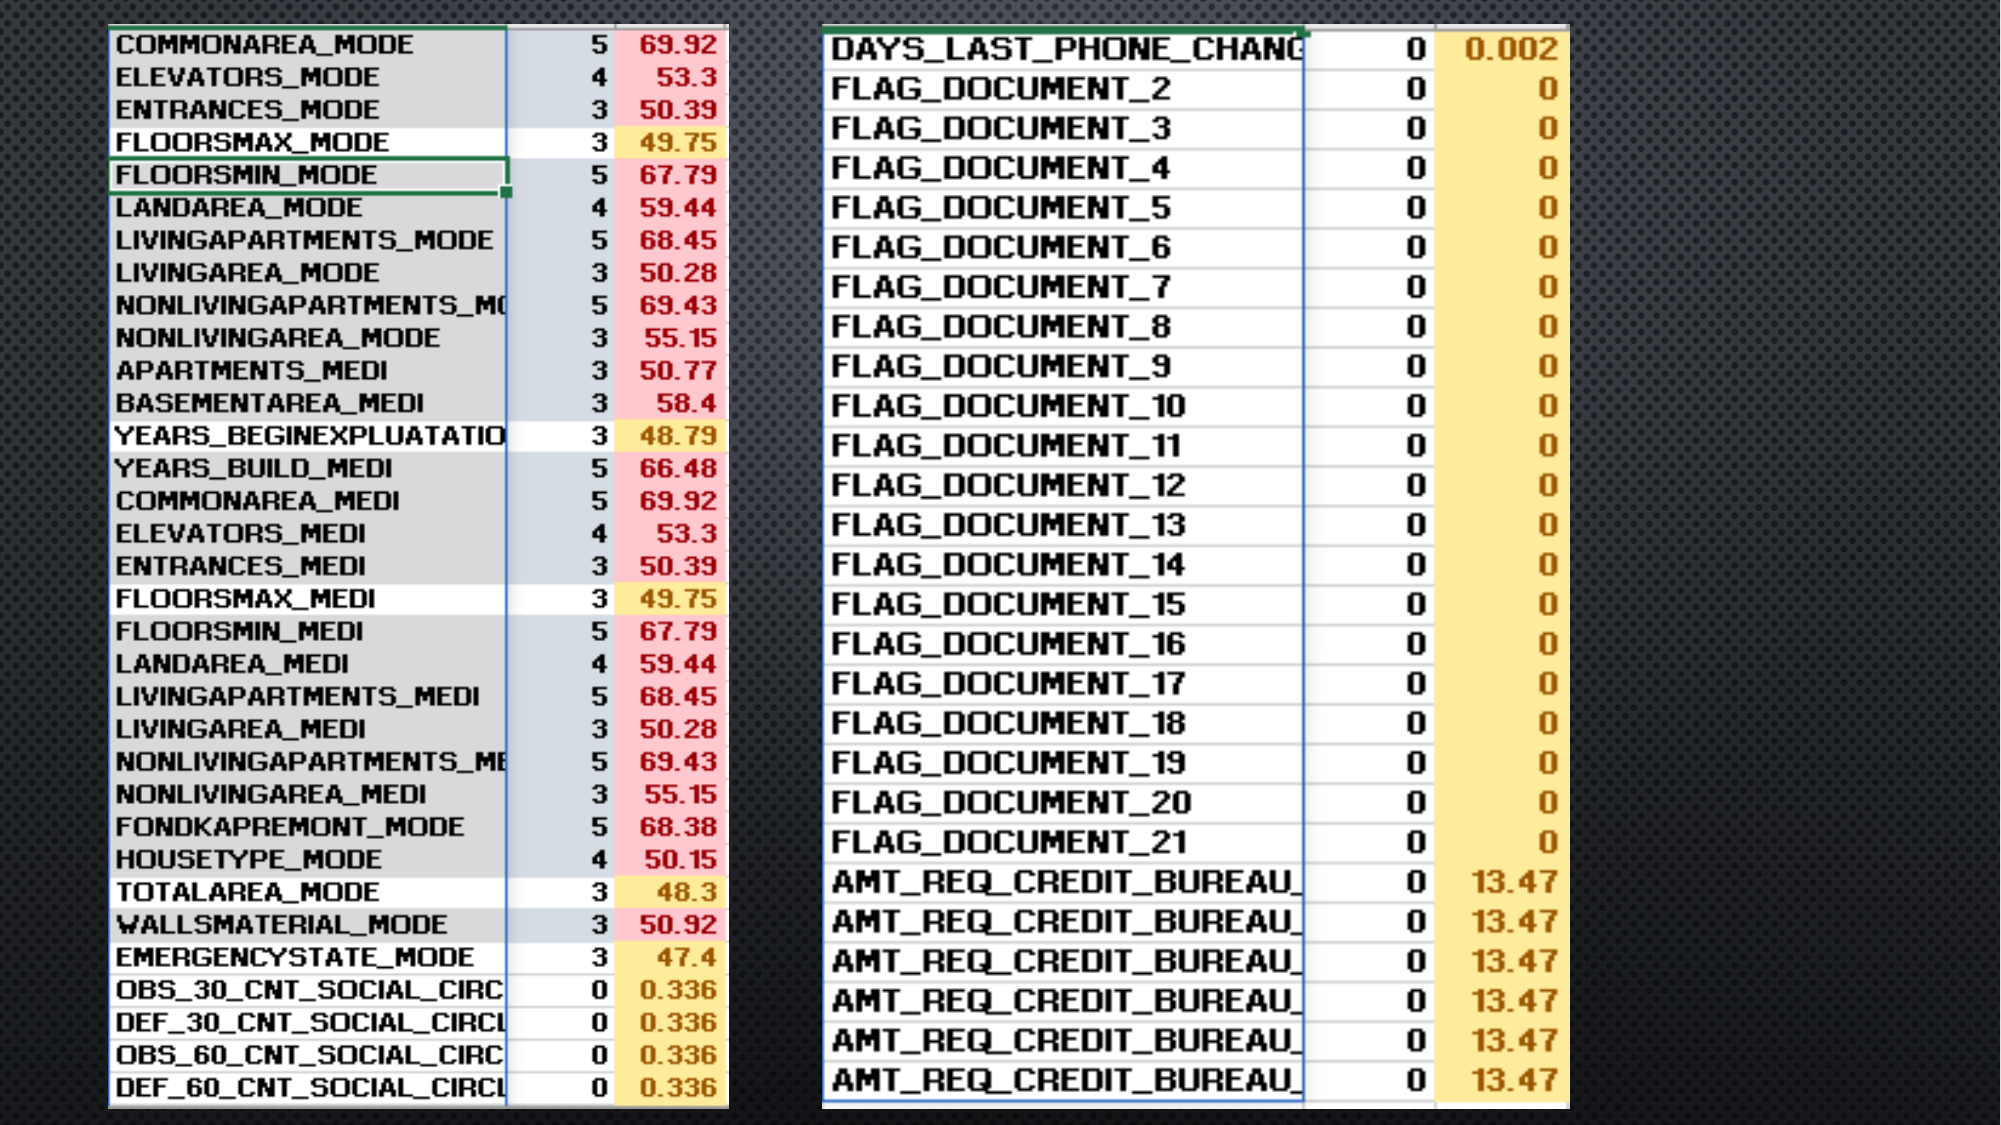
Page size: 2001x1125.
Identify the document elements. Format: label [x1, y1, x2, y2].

picture [108, 24, 729, 1109]
picture [822, 24, 1570, 1109]
